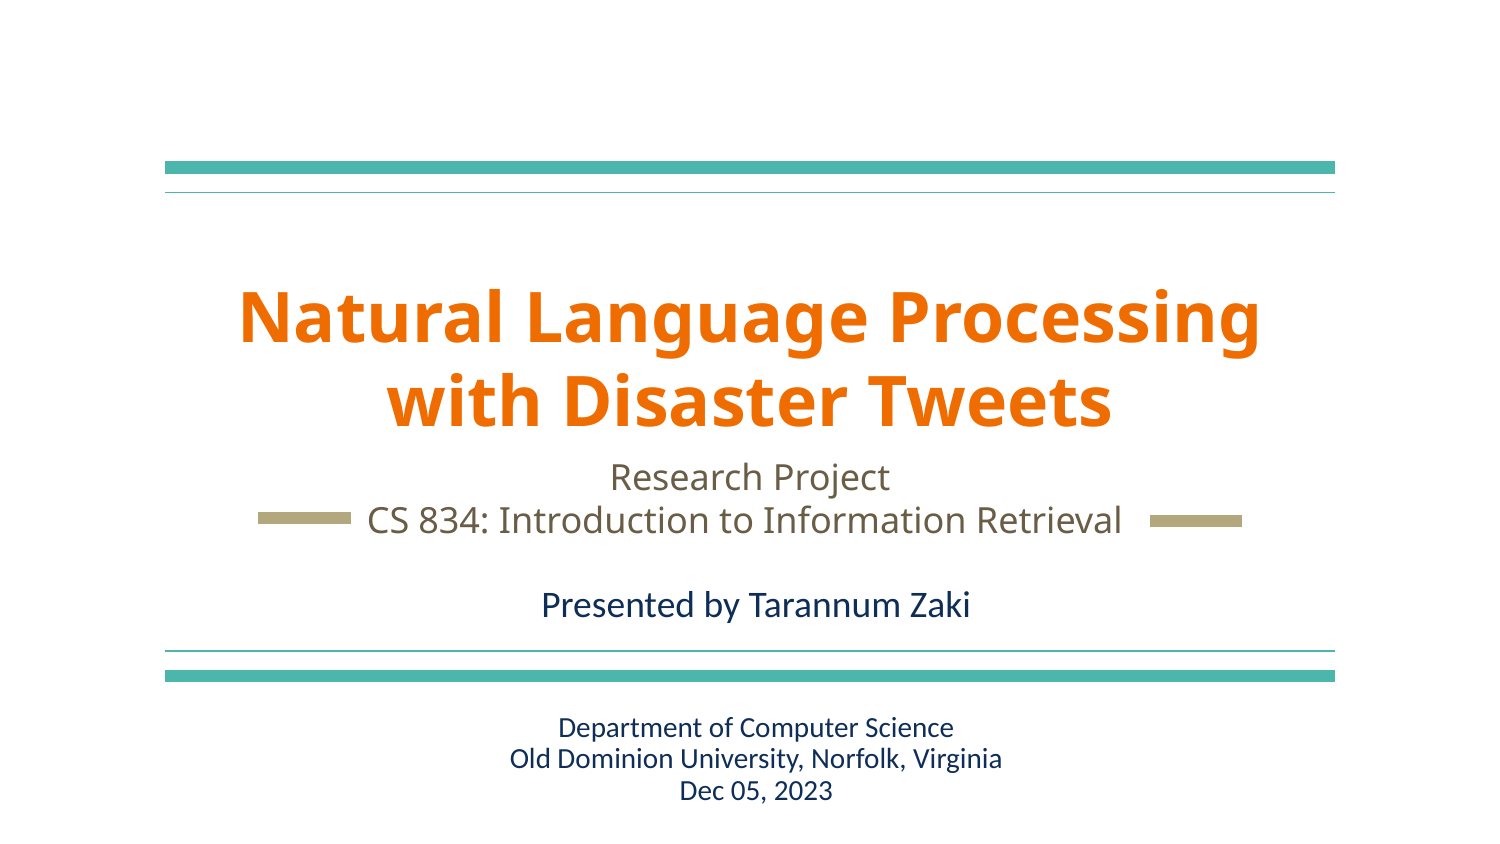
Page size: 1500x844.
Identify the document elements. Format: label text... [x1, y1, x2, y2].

text_box Presented by Tarannum Zaki [393, 569, 1119, 641]
title Natural Language Processing with Disaster Tweets [164, 207, 1336, 456]
subtitle Research Project CS 834: Introduction to Information Retrieval [350, 439, 1150, 570]
text_box Department of Computer Science Old Dominion University, Norfolk, Virginia Dec 05, 2023 [393, 697, 1119, 822]
